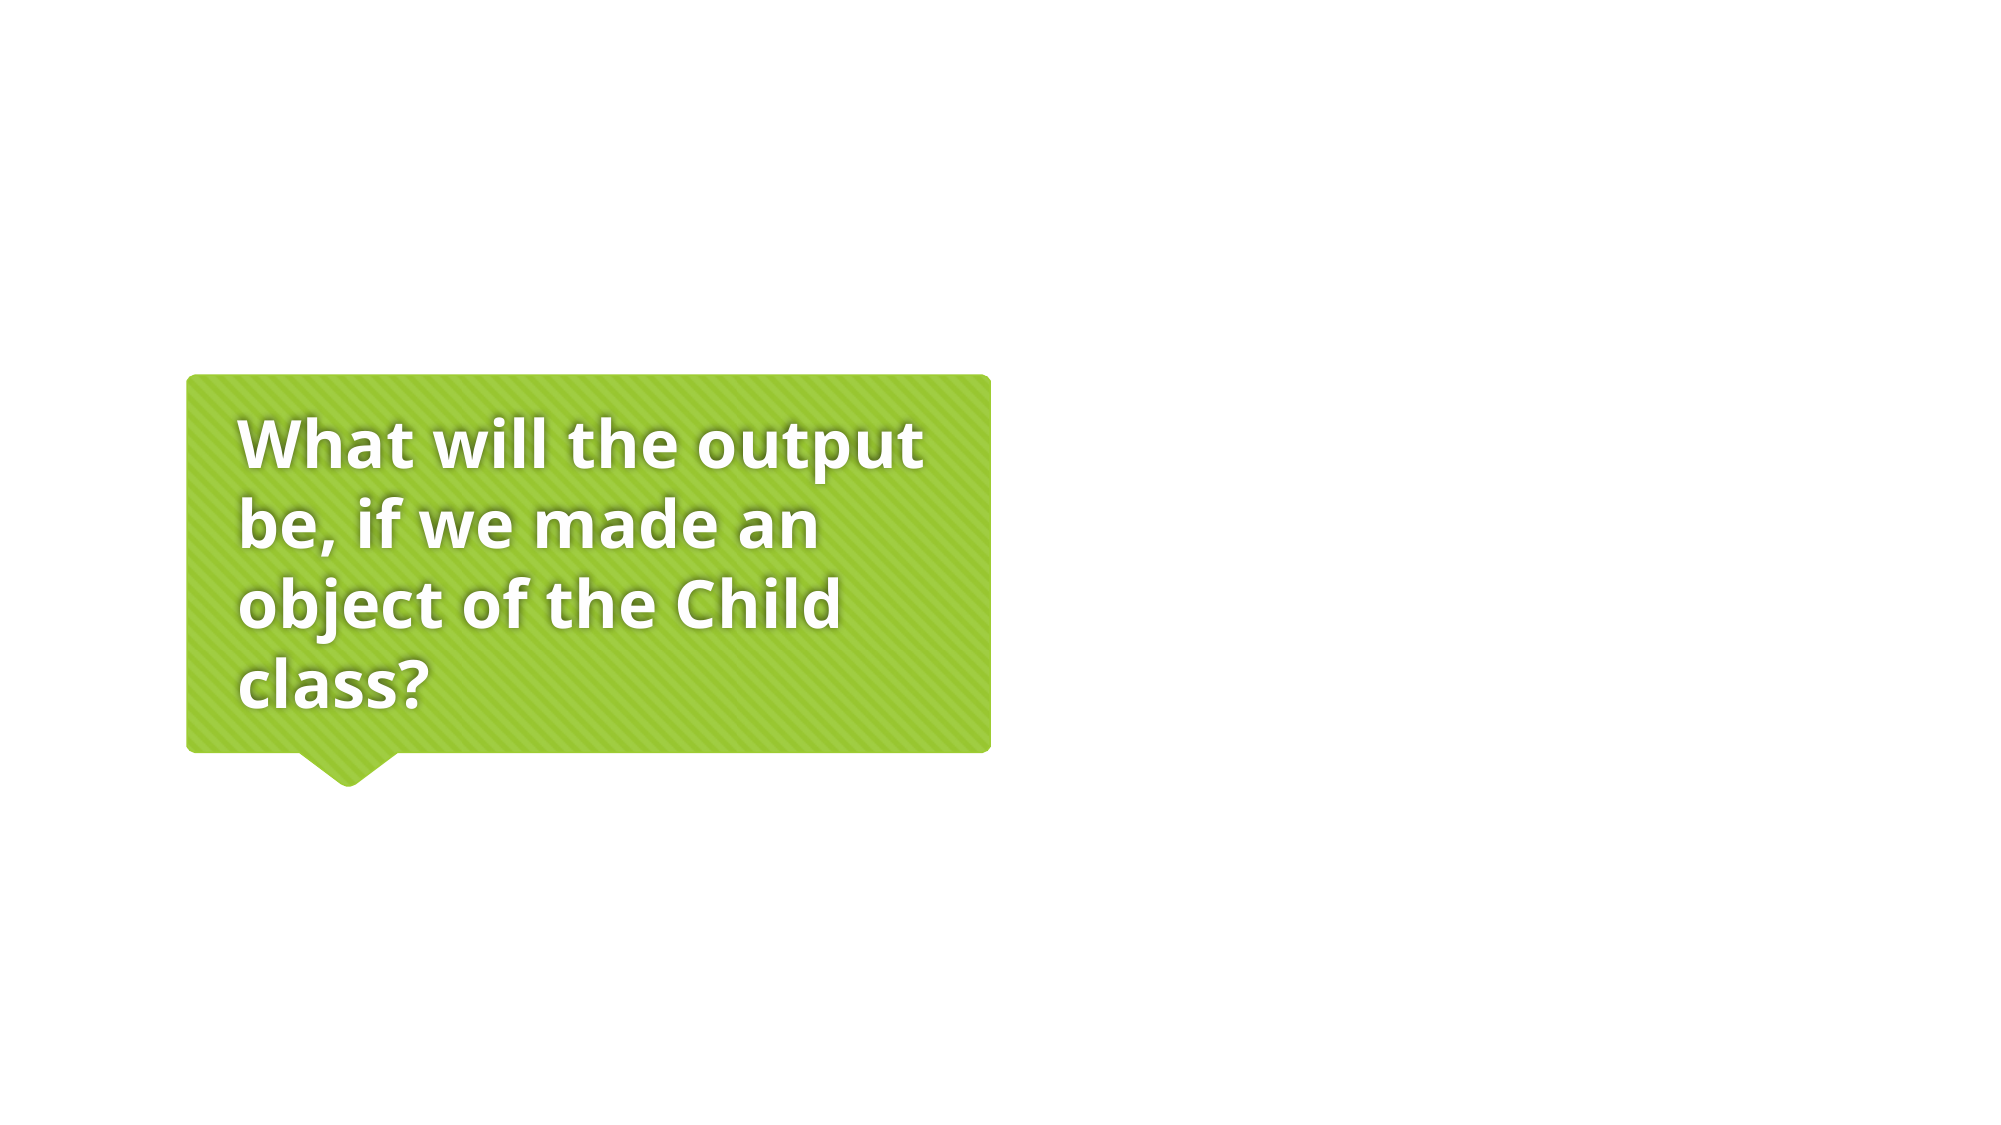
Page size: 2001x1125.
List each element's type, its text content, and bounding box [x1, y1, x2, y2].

title What will the output be, if we made an object of the Child class? [222, 399, 942, 729]
